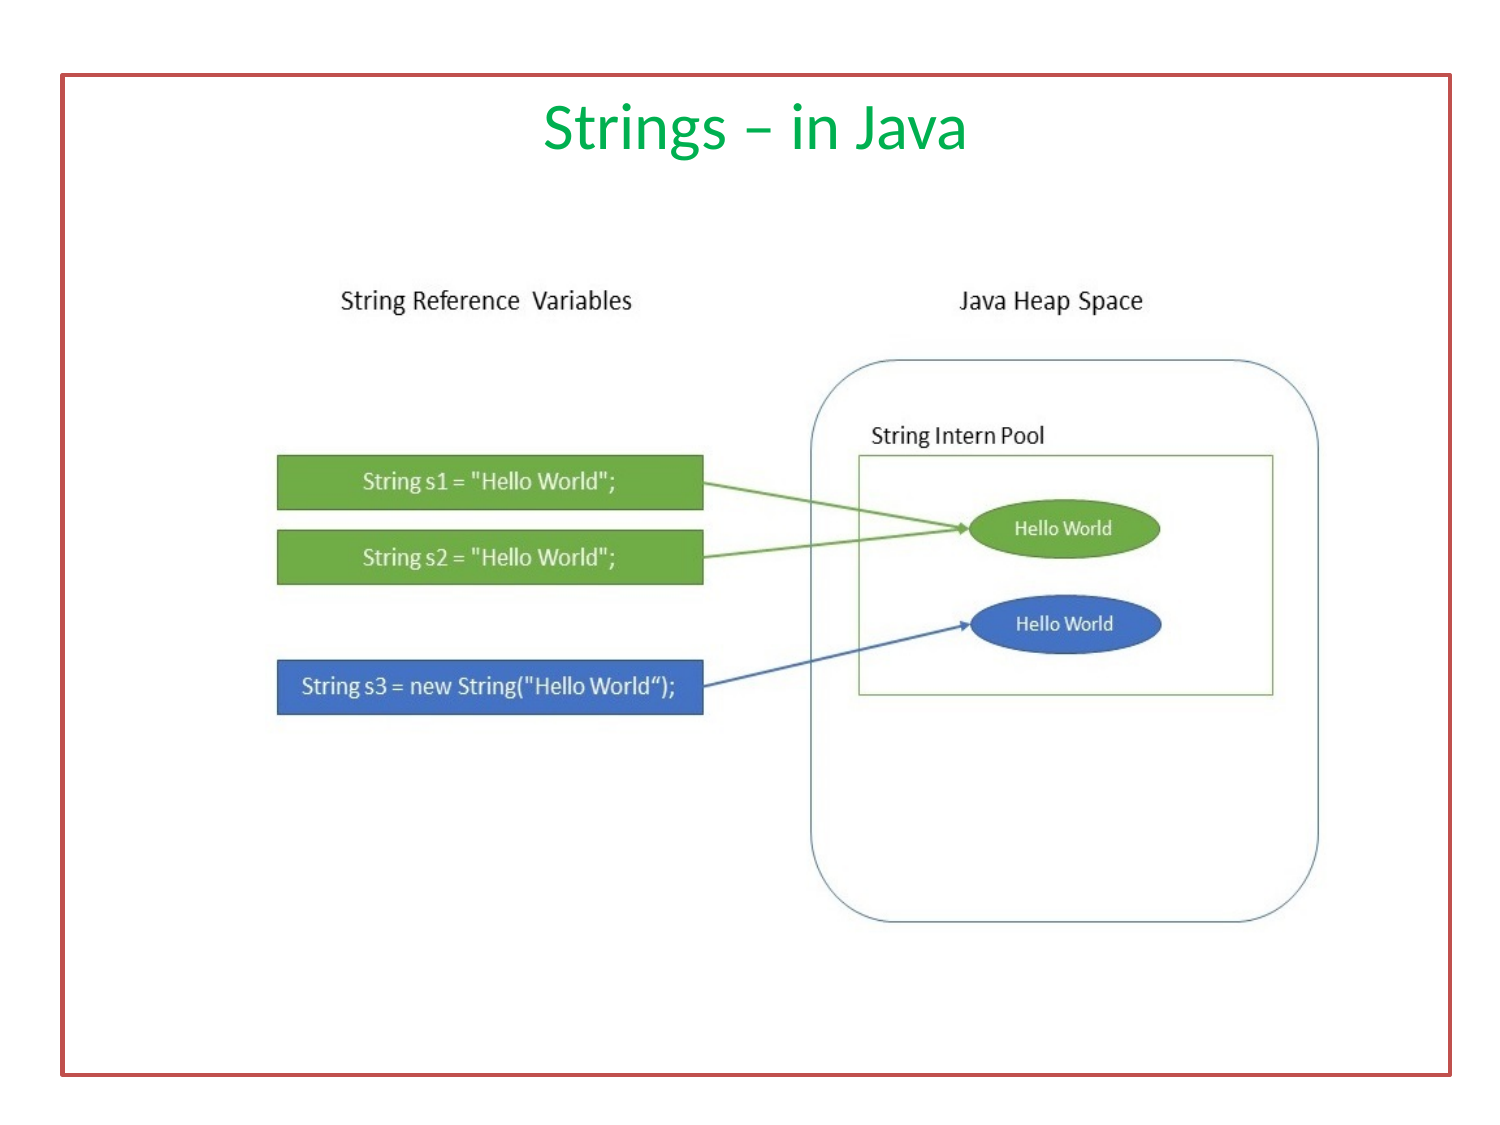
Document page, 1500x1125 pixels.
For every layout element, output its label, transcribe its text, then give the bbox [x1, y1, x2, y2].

picture [203, 224, 1388, 1003]
subtitle Strings – in Java [60, 73, 1452, 1077]
